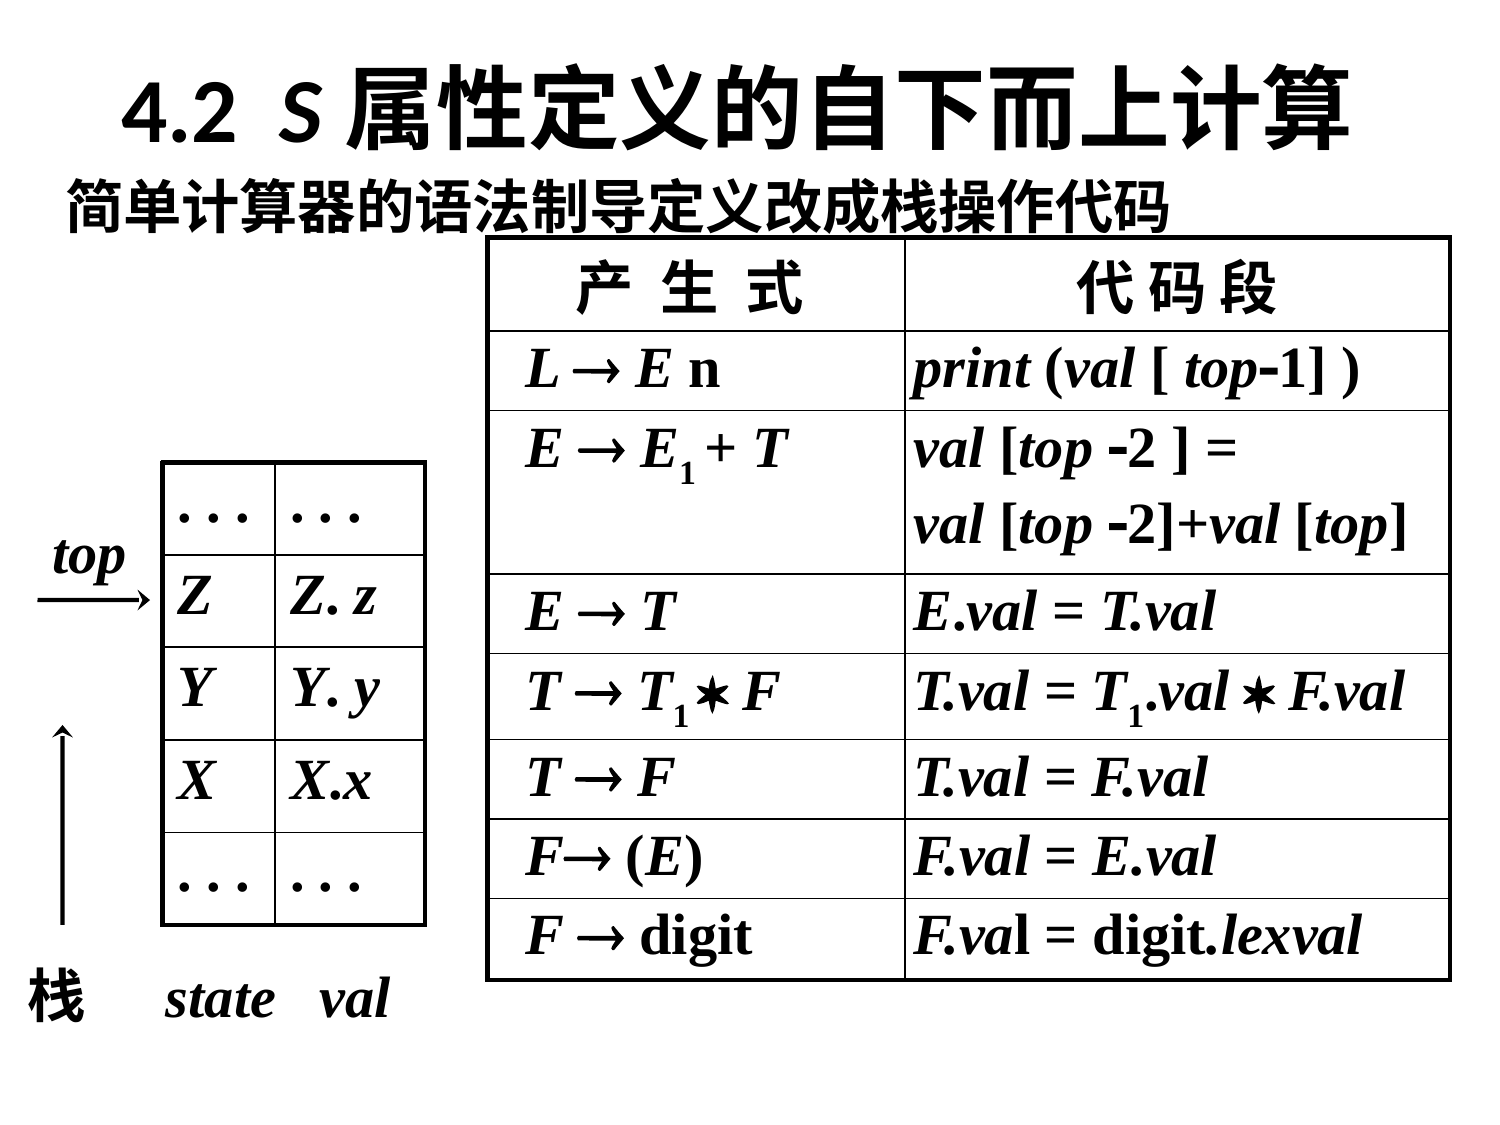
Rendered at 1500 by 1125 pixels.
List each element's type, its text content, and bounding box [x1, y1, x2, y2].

table_cell E.val = T.val [906, 575, 1448, 653]
table_cell Z. z [276, 556, 423, 646]
table_cell T.val = F.val [906, 740, 1448, 818]
table_cell val [top 2 ] = val [top 2]+val [top] [906, 411, 1448, 573]
table_cell F.val = digit.lexval [906, 899, 1448, 978]
table_cell . . . [165, 833, 274, 923]
table_cell F (E) [490, 820, 904, 898]
table_header . . . [165, 465, 274, 554]
table_cell print (val [ top1] ) [906, 332, 1448, 410]
list 简单计算器的语法制导定义改成栈操作代码 [50, 162, 1463, 1038]
table_cell T  T1  F [490, 654, 904, 739]
table_cell E  E1 + T [490, 411, 904, 573]
table_header . . . [276, 465, 423, 554]
table_cell E  T [490, 575, 904, 653]
table_header 代 码 段 [906, 240, 1448, 330]
table_cell Z [165, 556, 274, 646]
table_cell Y [165, 648, 274, 739]
table_cell T.val = T1.val  F.val [906, 654, 1448, 739]
text_box [137, 589, 151, 611]
table_cell X [165, 741, 274, 832]
text_box 栈 state val [12, 949, 438, 1038]
table_cell F.val = E.val [906, 820, 1448, 898]
table_cell . . . [276, 833, 423, 923]
table_cell T  F [490, 740, 904, 818]
table_cell Y. y [276, 648, 423, 739]
table_header 产 生 式 [490, 240, 904, 330]
text_box [52, 724, 73, 738]
table_cell L  E n [490, 332, 904, 410]
table_cell F  digit [490, 899, 904, 978]
title 4.2 S属性定义的自下而上计算 [50, 37, 1425, 162]
table_cell X.x [276, 741, 423, 832]
text_box top [37, 512, 138, 588]
